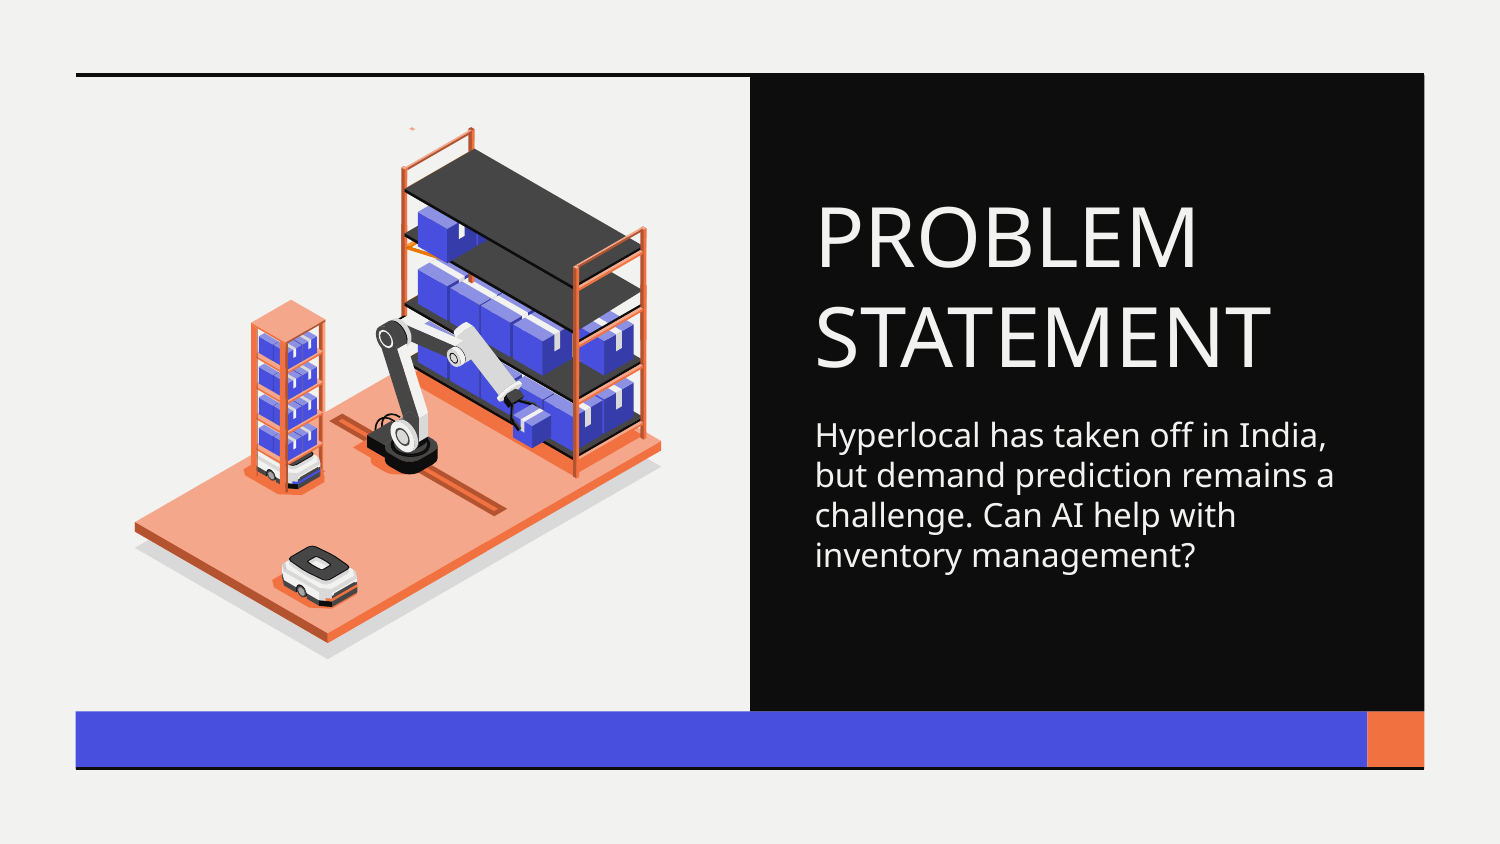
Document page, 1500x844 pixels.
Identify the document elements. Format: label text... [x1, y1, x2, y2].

text_box [750, 74, 1425, 712]
subtitle Hyperlocal has taken off in India, but demand prediction remains a challenge. Can AI help with inventory management? [799, 400, 1375, 617]
title PROBLEM STATEMENT [799, 182, 1375, 400]
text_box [134, 126, 662, 660]
